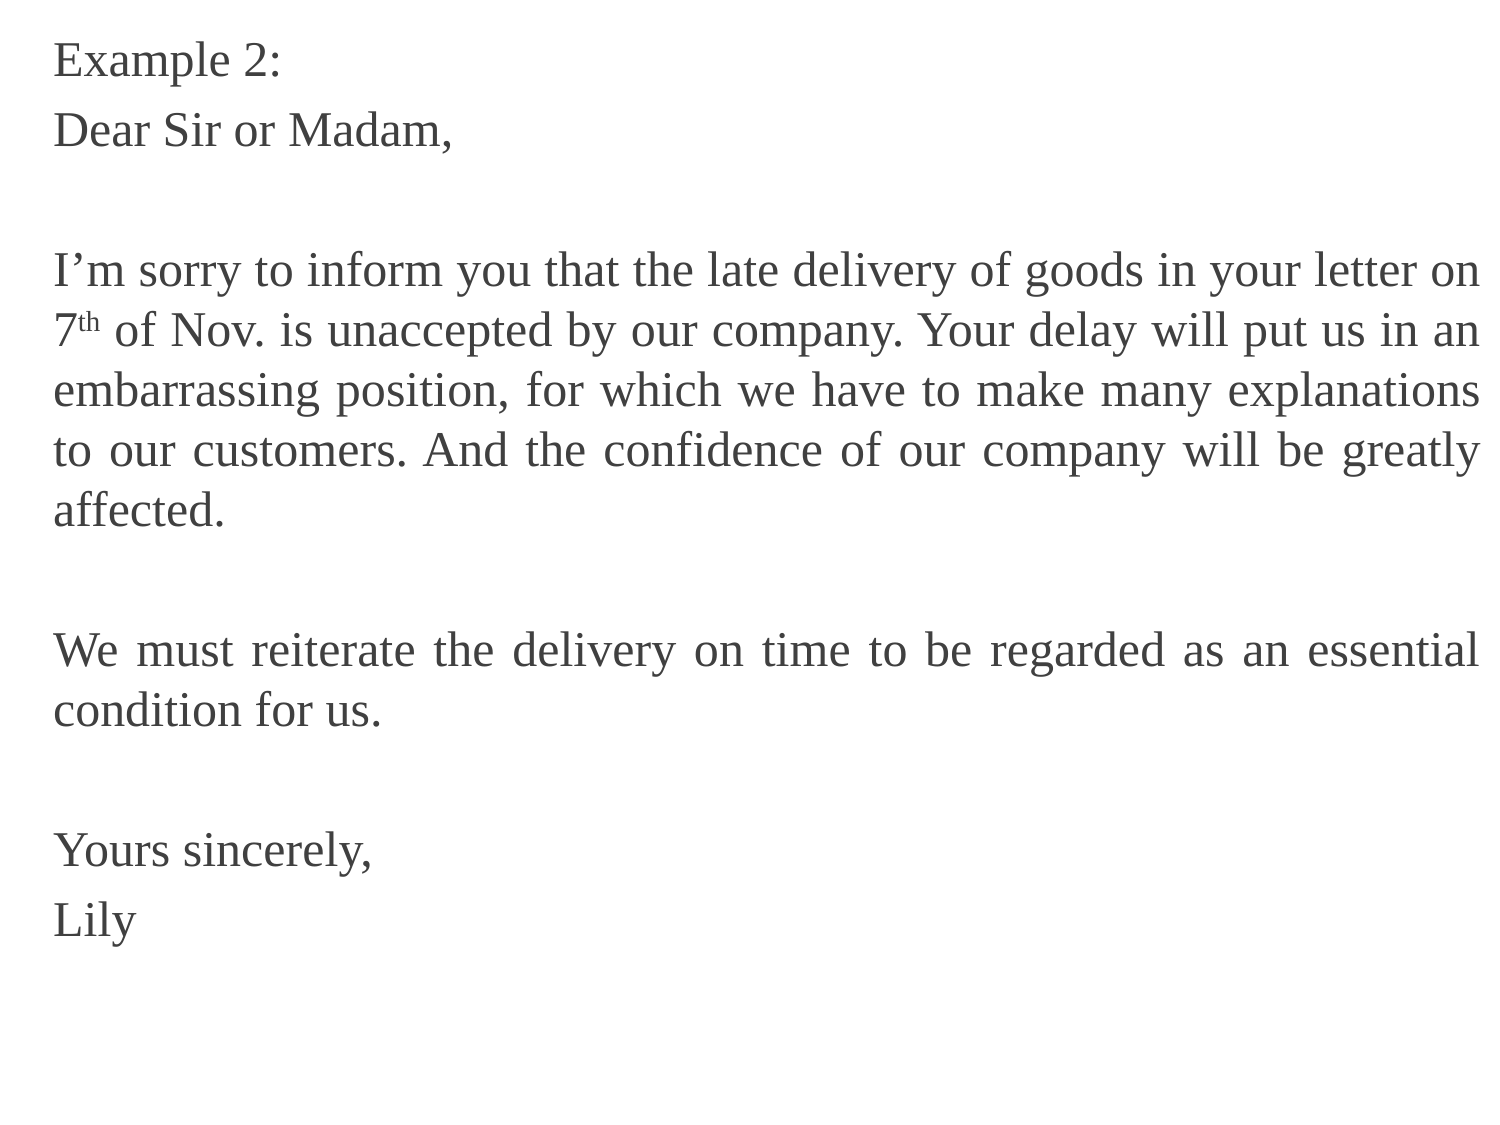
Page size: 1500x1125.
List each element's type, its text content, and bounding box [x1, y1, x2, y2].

list Example 2: Dear Sir or Madam, I’m sorry to inform you that the late delivery of goods in your letter on 7th of Nov. is unaccepted by our company. Your delay will put us in an embarrassing position, for which we have to make many explanations to our customers. And the confidence of our company will be greatly affected. We must reiterate the delivery on time to be regarded as an essential condition for us. Yours sincerely, Lily [38, 19, 1497, 1125]
